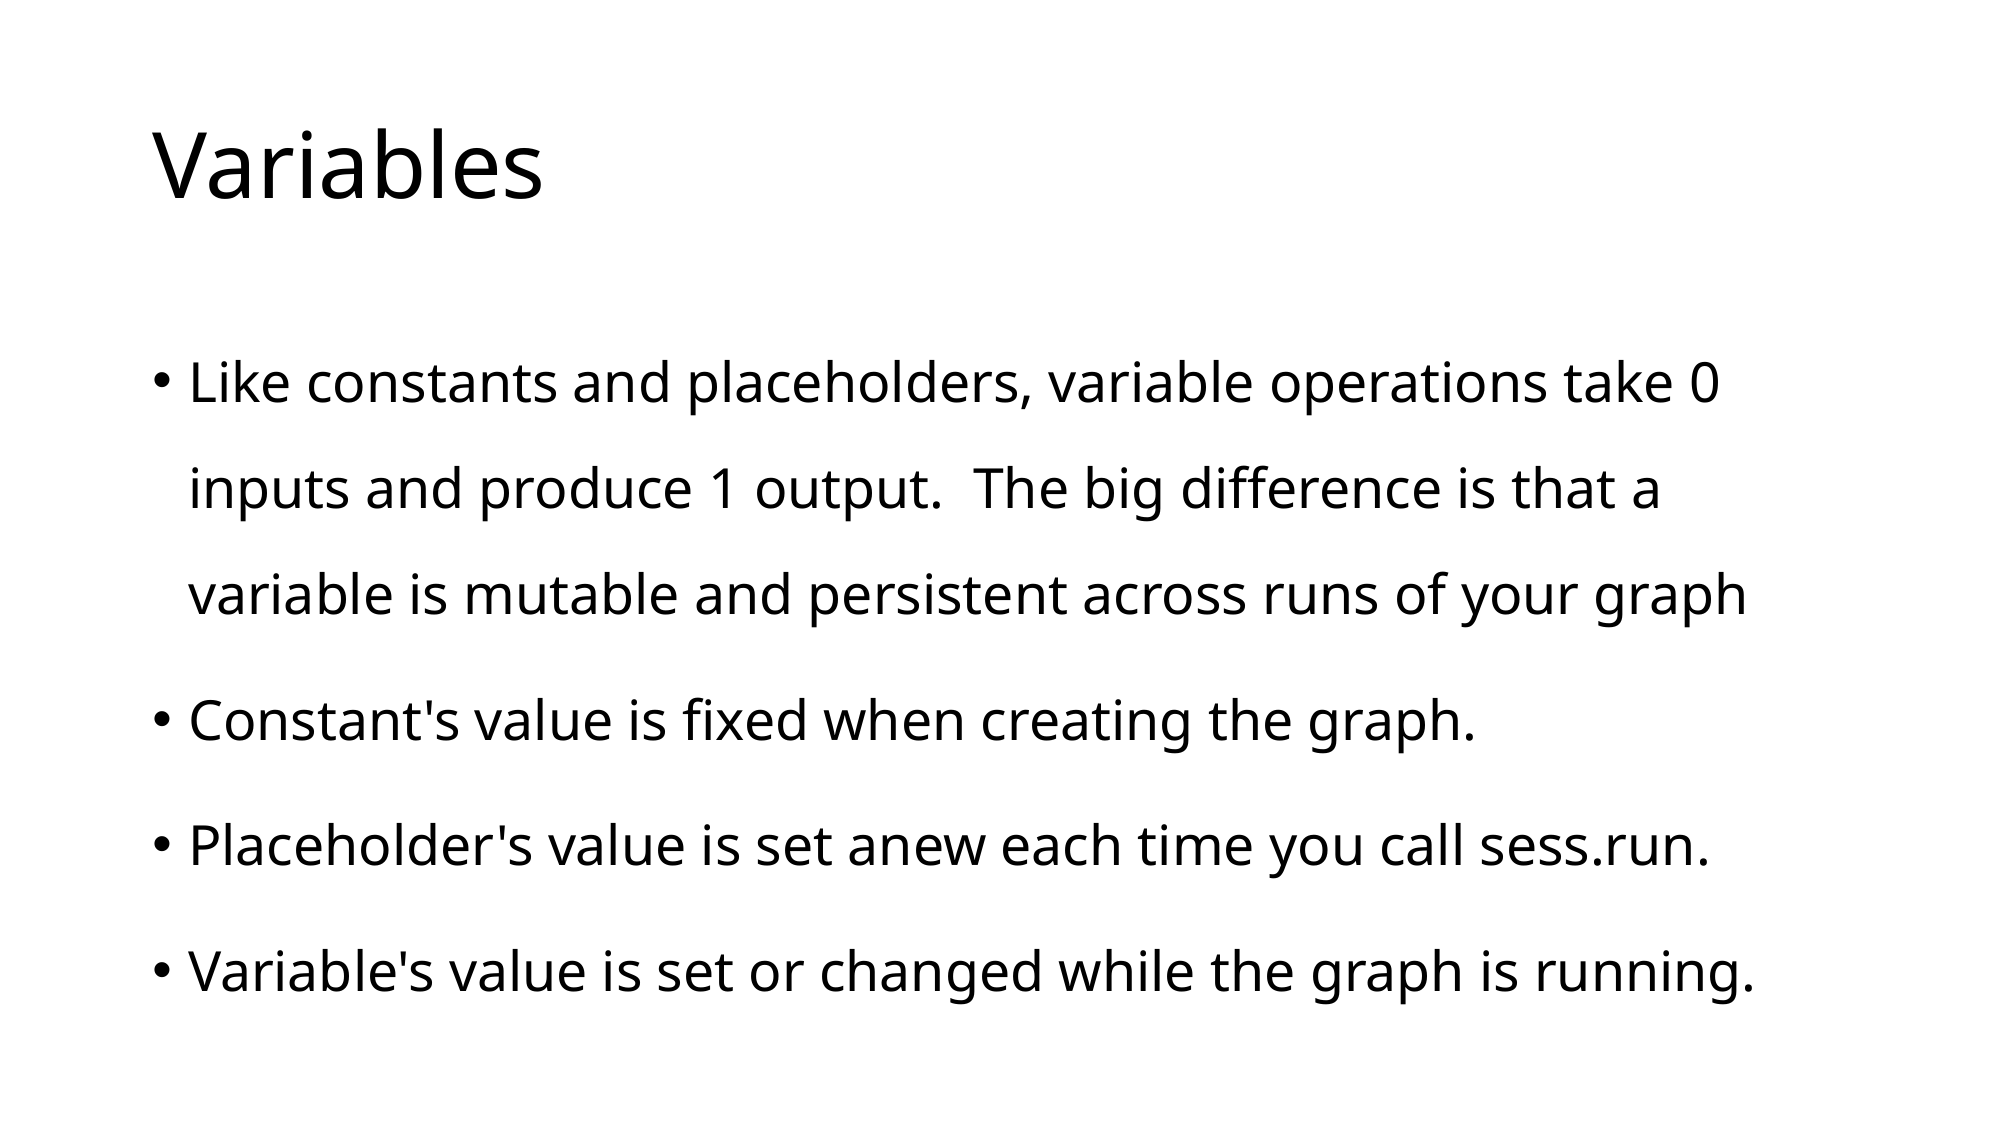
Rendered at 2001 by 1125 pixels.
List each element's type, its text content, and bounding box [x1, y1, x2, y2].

title Variables [137, 59, 1863, 278]
list Like constants and placeholders, variable operations take 0 inputs and produce 1 output. The big difference is that a variable is mutable and persistent across runs of your graph Constant's value is fixed when creating the graph. Placeholder's value is set anew each time you call sess.run. Variable's value is set or changed while the graph is running. [137, 299, 1863, 1014]
